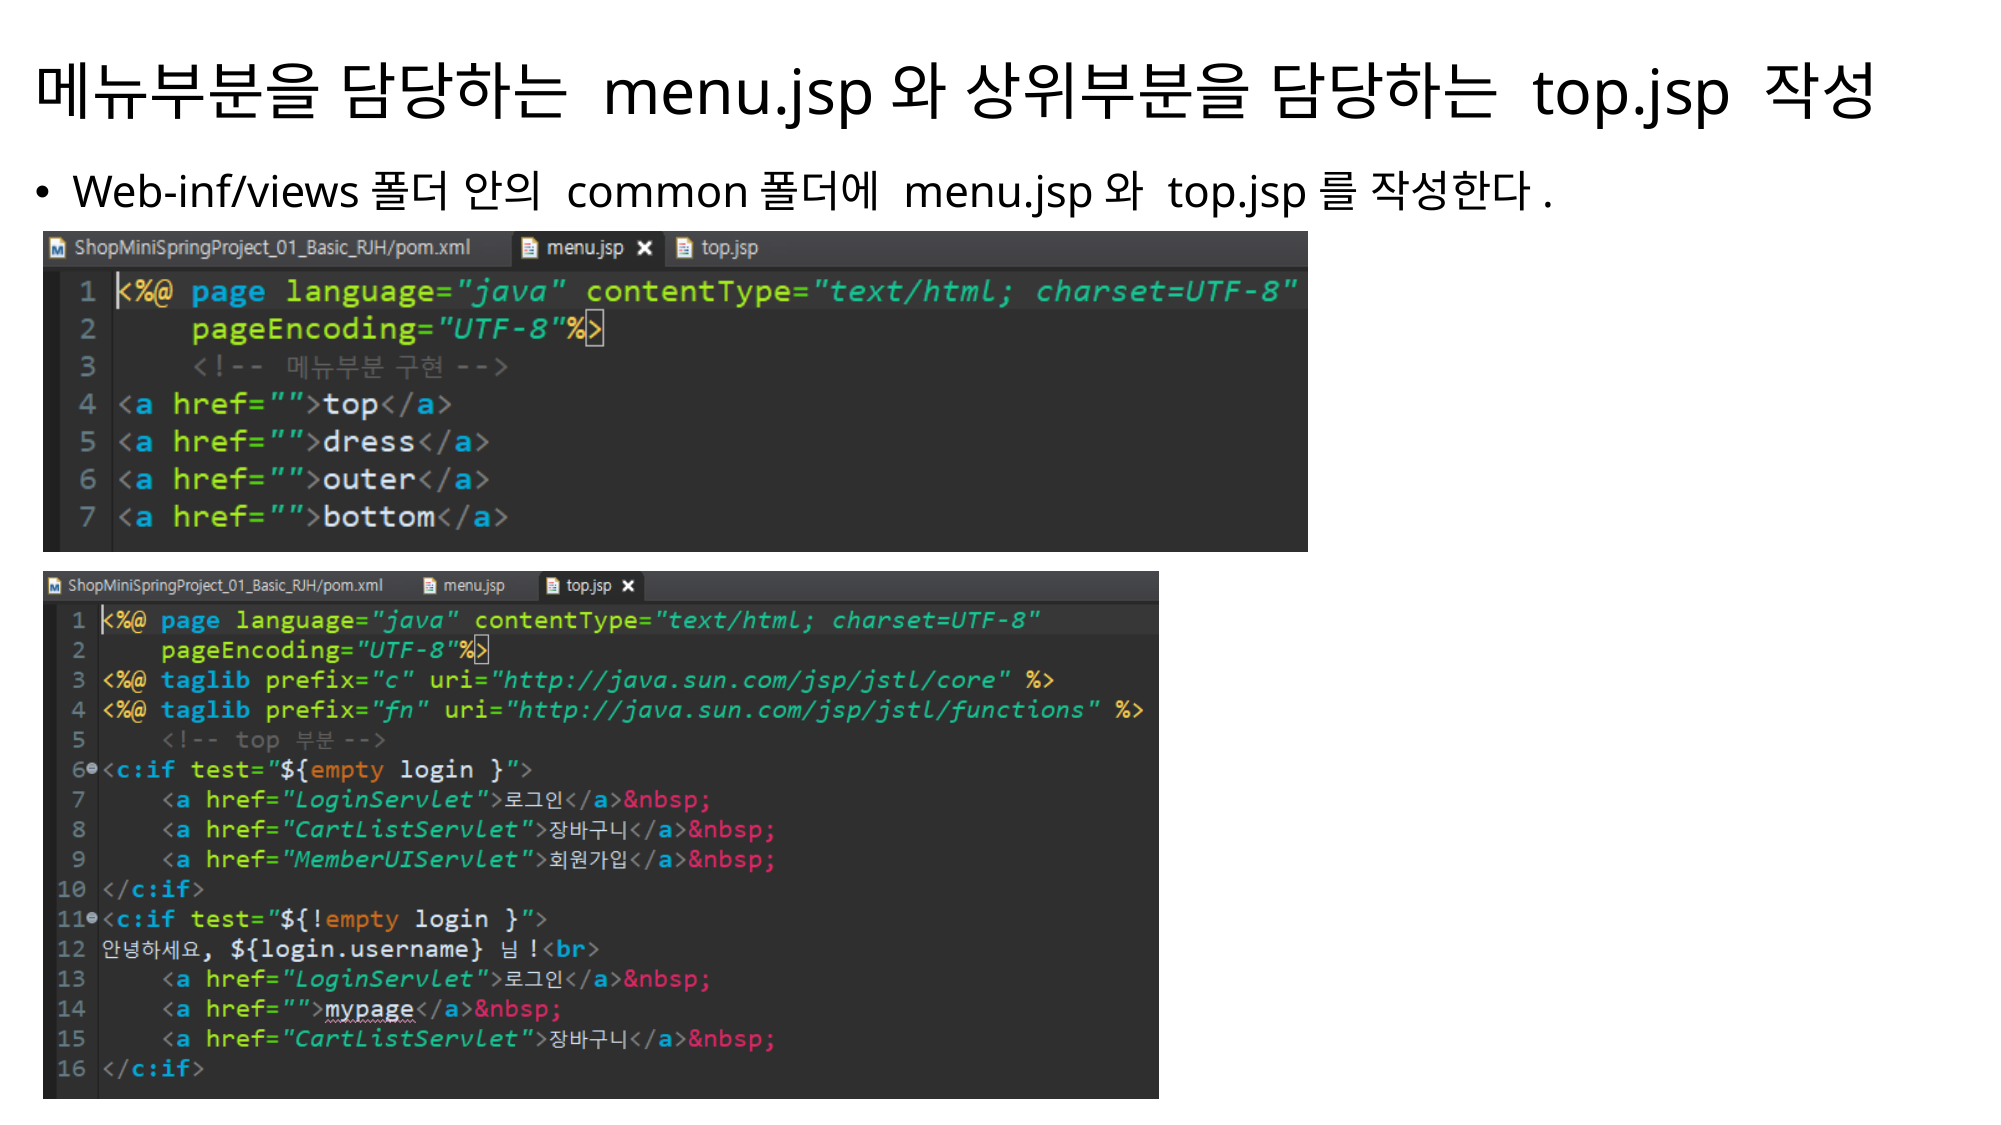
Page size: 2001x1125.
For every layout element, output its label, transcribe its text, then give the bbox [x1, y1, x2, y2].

picture [43, 571, 1159, 1099]
picture [43, 231, 1308, 552]
title 메뉴부분을 담당하는 menu.jsp와 상위부분을 담당하는 top.jsp 작성 [19, 26, 1981, 162]
list Web-inf/views폴더 안의 common폴더에 menu.jsp와 top.jsp를 작성한다. [19, 162, 1981, 1099]
